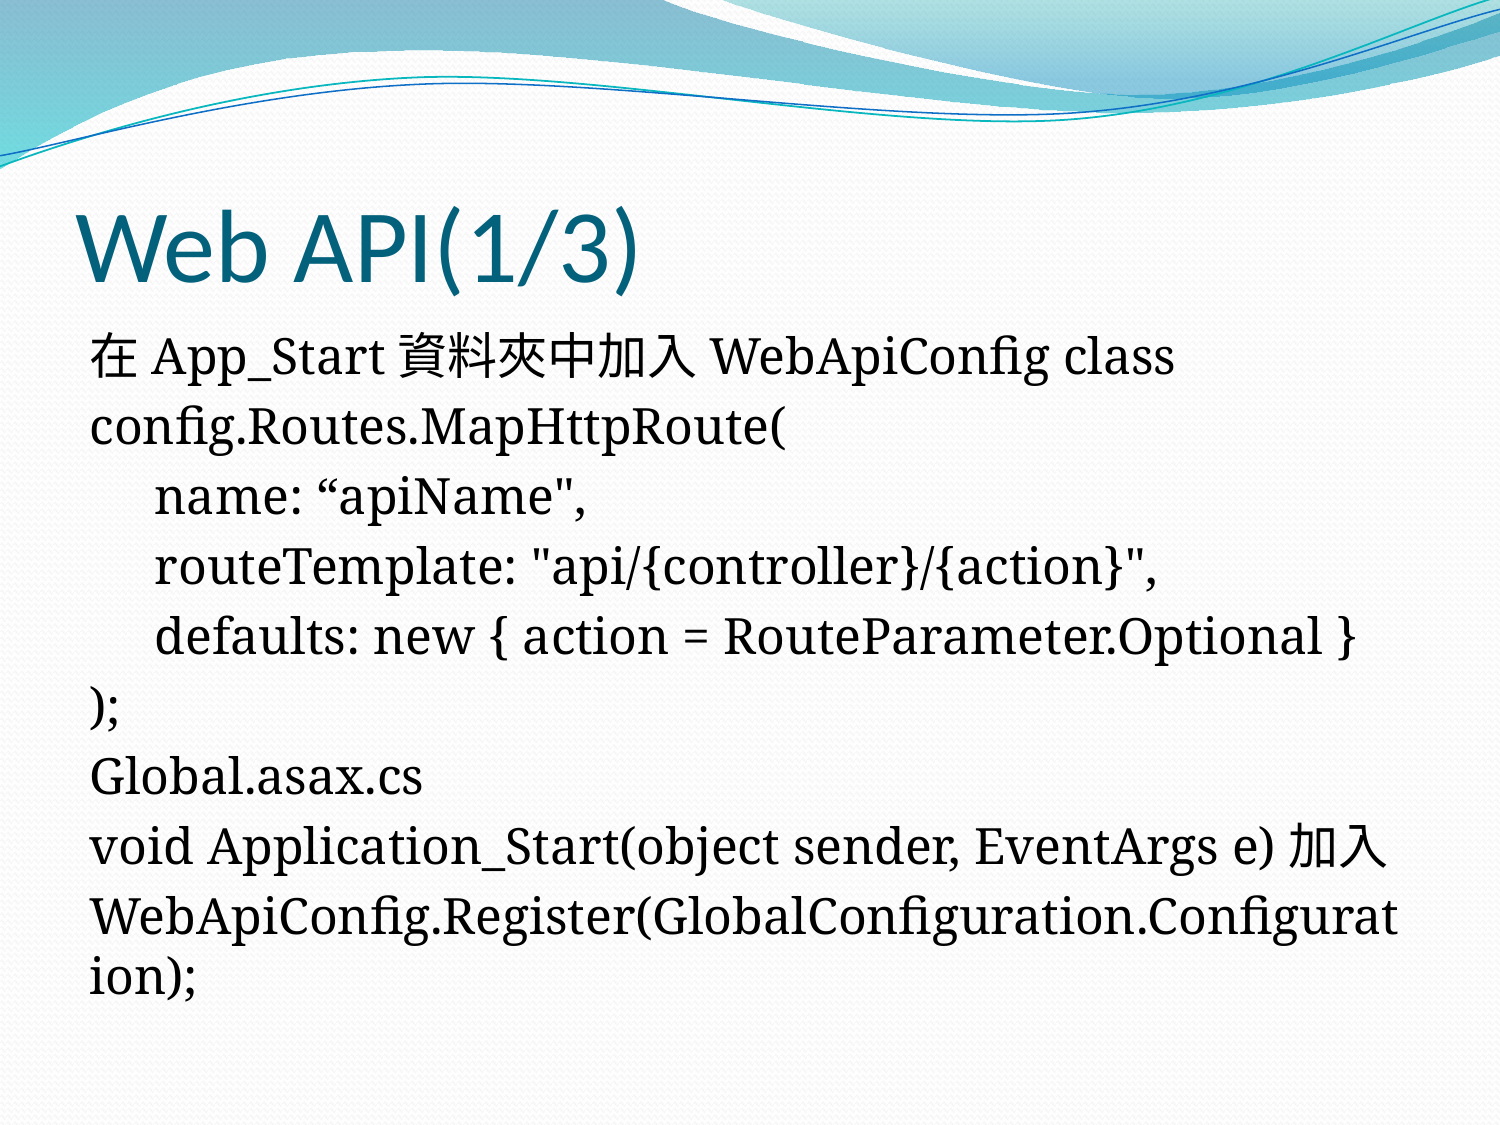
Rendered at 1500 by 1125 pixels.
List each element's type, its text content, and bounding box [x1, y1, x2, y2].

title Web API(1/3) [75, 115, 1425, 303]
list 在App_Start資料夾中加入WebApiConfig class config.Routes.MapHttpRoute( name: “apiName", routeTemplate: "api/{controller}/{action}", defaults: new { action = RouteParameter.Optional } ); Global.asax.cs void Application_Start(object sender, EventArgs e)加入 WebApiConfig.Register(GlobalConfiguration.Configuration); [75, 317, 1425, 1038]
